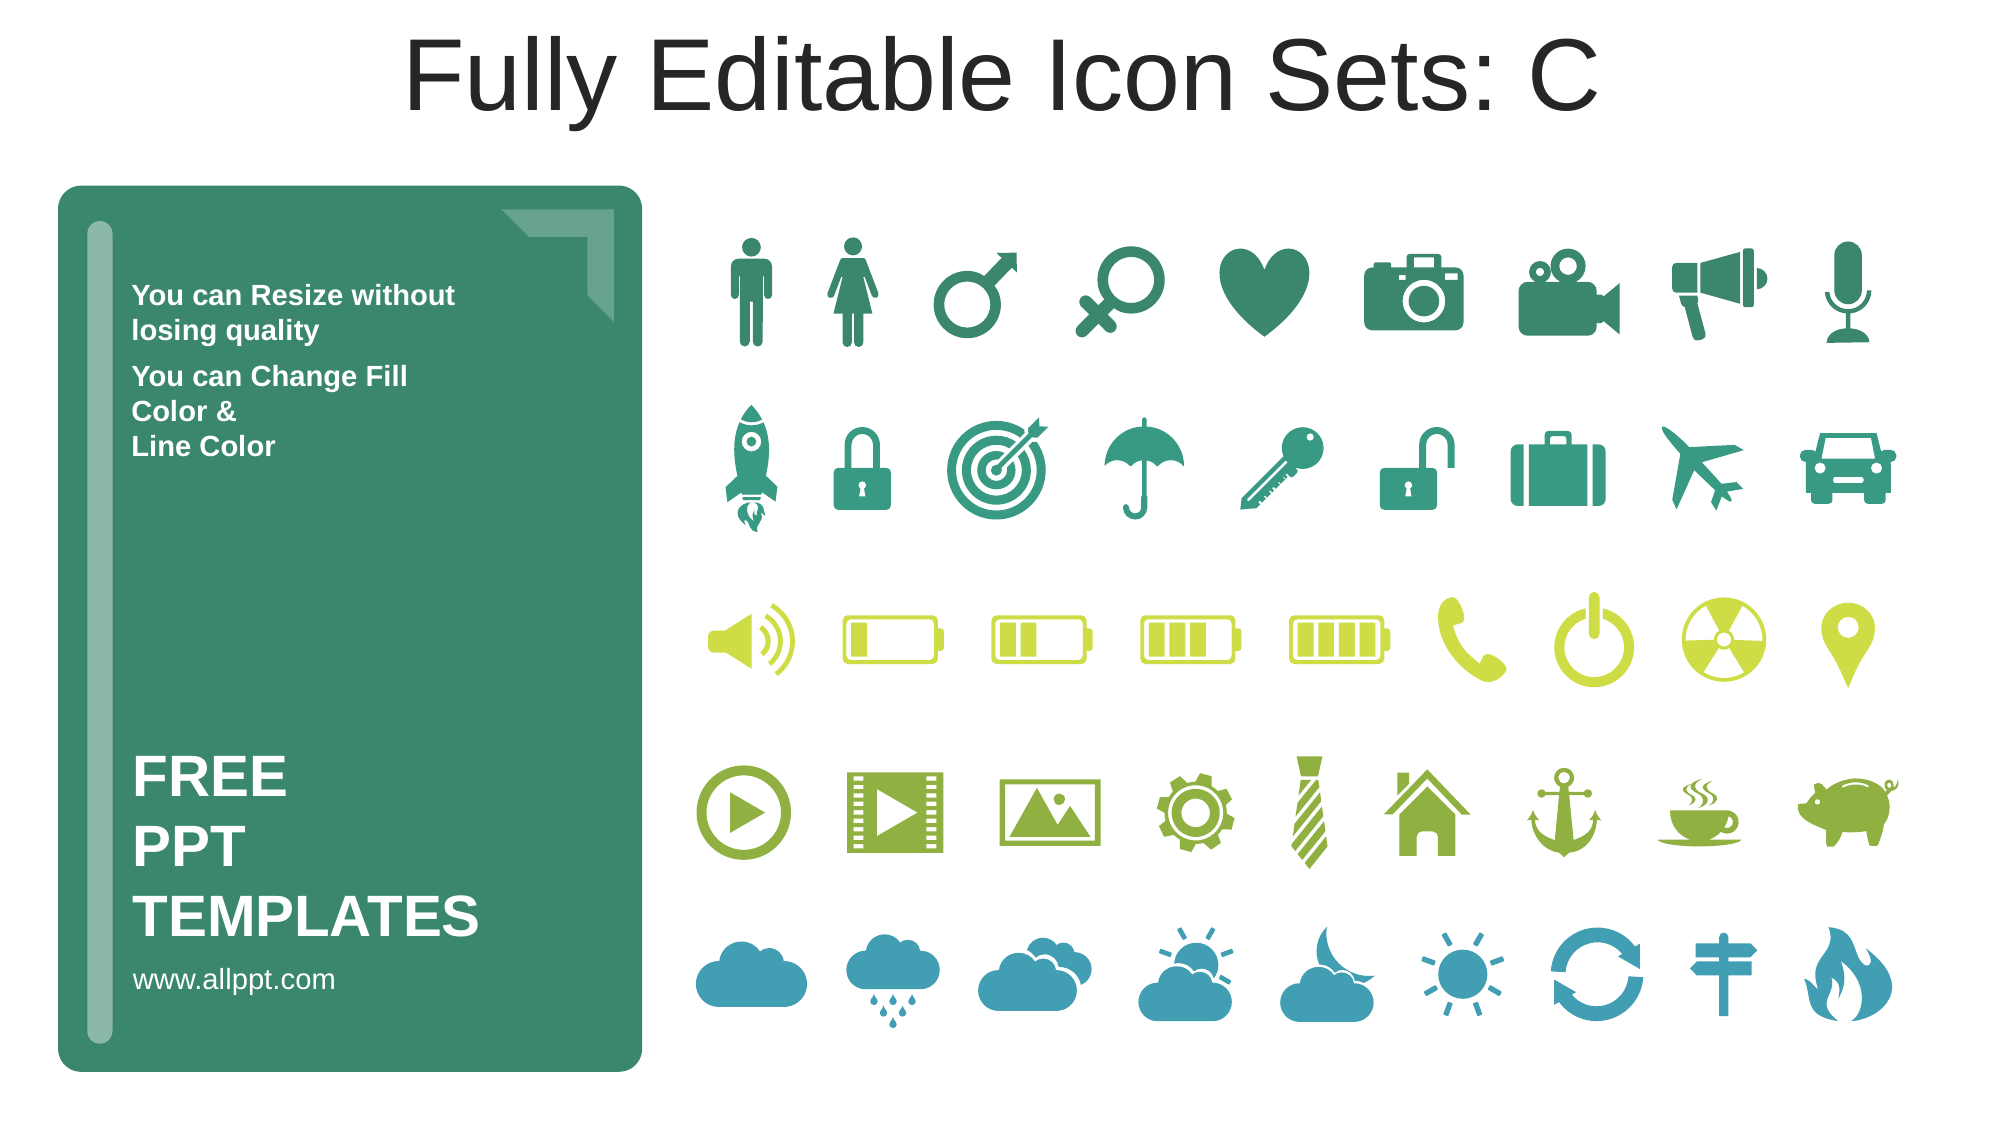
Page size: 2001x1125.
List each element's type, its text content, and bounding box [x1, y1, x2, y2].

text_box [1524, 766, 1604, 859]
text_box [888, 1014, 898, 1030]
text_box [1509, 443, 1525, 508]
text_box [1219, 947, 1235, 959]
text_box [977, 936, 1093, 1012]
text_box [757, 623, 772, 658]
text_box [1527, 429, 1589, 508]
text_box [841, 614, 945, 666]
text_box [729, 236, 774, 348]
text_box [1437, 948, 1489, 1000]
text_box [878, 1002, 889, 1018]
text_box [1420, 955, 1437, 967]
text_box [1239, 426, 1325, 511]
text_box [1440, 931, 1454, 948]
text_box [1823, 289, 1873, 344]
text_box [897, 1002, 908, 1018]
text_box [845, 933, 941, 1007]
text_box [1820, 601, 1876, 691]
list Fully Editable Icon Sets: C [53, 20, 1952, 140]
text_box [1176, 926, 1188, 941]
text_box [1074, 245, 1166, 339]
text_box [1488, 955, 1506, 967]
text_box [1553, 590, 1636, 689]
text_box [1155, 771, 1236, 854]
text_box [1378, 425, 1456, 511]
text_box [1137, 941, 1233, 1023]
text_box [999, 778, 1102, 847]
text_box [1472, 931, 1485, 948]
text_box [1671, 247, 1769, 342]
text_box [1290, 755, 1329, 871]
text_box [990, 614, 1094, 666]
text_box [1363, 252, 1465, 332]
text_box [1833, 240, 1863, 306]
text_box [1288, 614, 1392, 666]
text_box [1139, 614, 1243, 666]
text_box [1796, 777, 1900, 848]
text_box [763, 612, 784, 668]
text_box [1655, 777, 1744, 848]
text_box [724, 403, 779, 534]
text_box [946, 415, 1051, 521]
text_box [1436, 596, 1508, 683]
text_box [1660, 425, 1747, 513]
text_box [1279, 923, 1378, 1023]
text_box [1553, 975, 1645, 1023]
text_box [846, 771, 944, 854]
text_box [1218, 247, 1311, 339]
text_box [932, 251, 1019, 340]
text_box [1517, 247, 1621, 337]
text_box [832, 425, 892, 511]
text_box [1381, 766, 1474, 857]
text_box [1688, 931, 1759, 1018]
text_box [1471, 1000, 1484, 1018]
text_box [1591, 443, 1607, 508]
text_box [1486, 984, 1503, 998]
text_box [1798, 432, 1898, 505]
text_box [1103, 416, 1186, 521]
text_box [707, 611, 753, 671]
text_box [1680, 596, 1768, 683]
text_box [768, 601, 796, 678]
text_box [1549, 926, 1641, 974]
text_box [826, 236, 880, 349]
text_box [1802, 926, 1894, 1023]
text_box [1204, 926, 1217, 941]
text_box [1442, 1000, 1454, 1018]
text_box [694, 940, 809, 1008]
text_box [1422, 984, 1439, 998]
text_box [695, 764, 793, 861]
